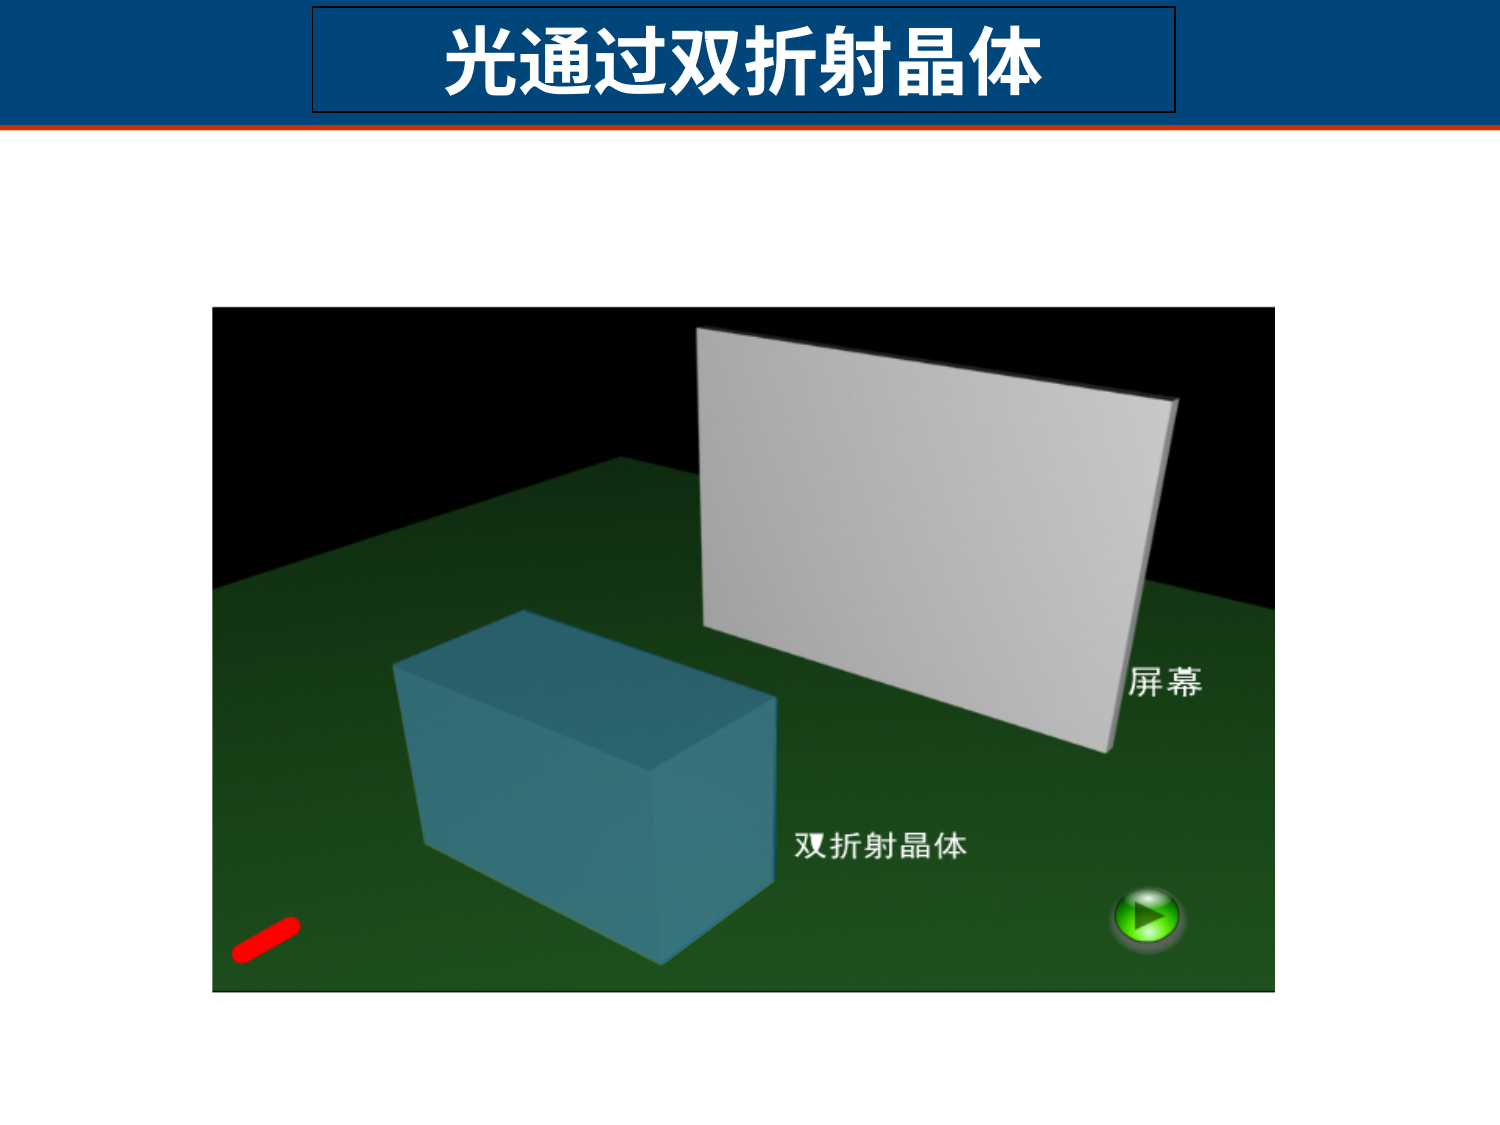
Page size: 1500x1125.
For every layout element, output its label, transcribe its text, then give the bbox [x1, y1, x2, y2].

text_box 光通过双折射晶体 [312, 7, 1175, 112]
